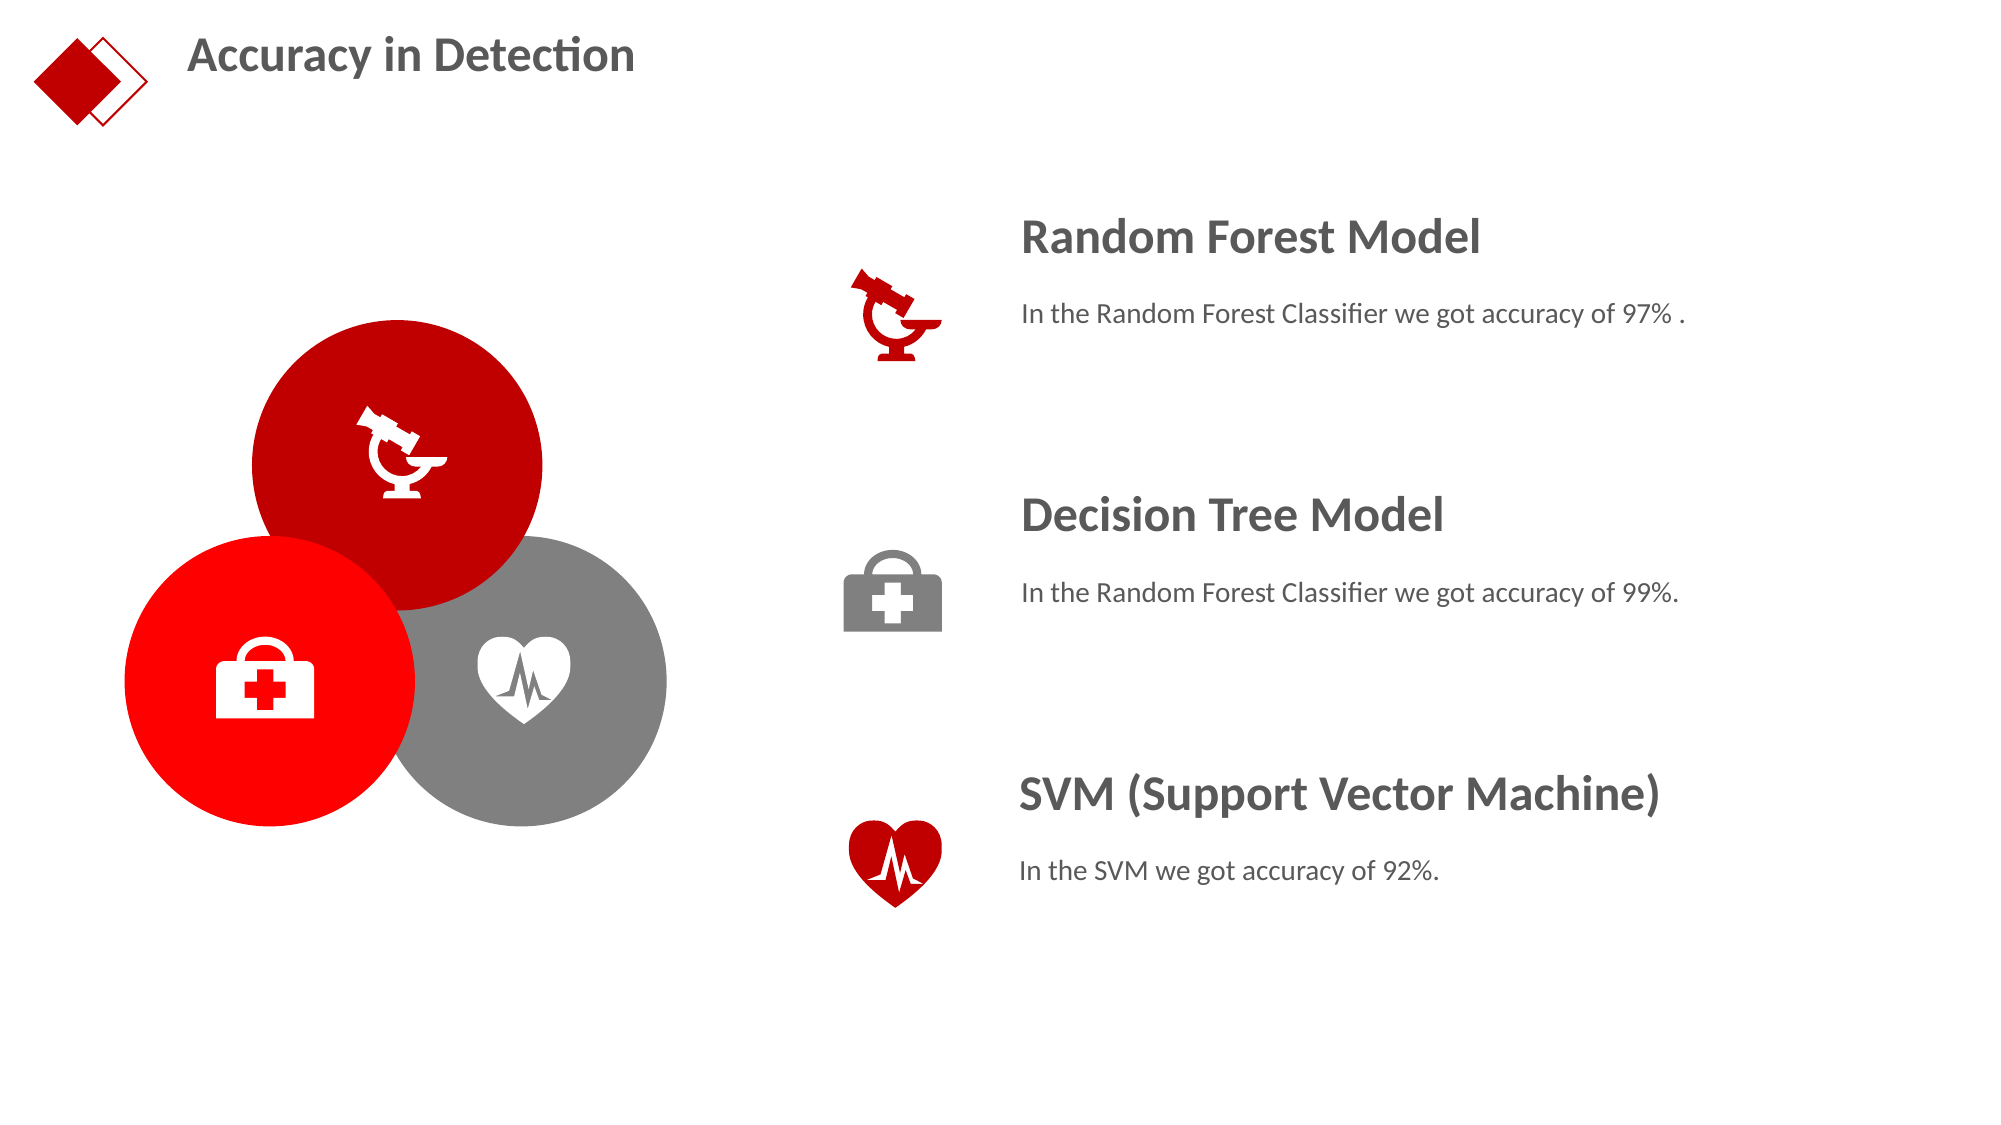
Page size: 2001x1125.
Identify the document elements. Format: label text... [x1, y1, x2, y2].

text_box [415, 535, 667, 827]
text_box SVM (Support Vector Machine) [1004, 752, 1727, 826]
text_box [57, 36, 149, 127]
text_box In the Random Forest Classifier we got accuracy of 99%. [1006, 548, 1873, 616]
text_box Random Forest Model [1006, 196, 1503, 269]
text_box In the Random Forest Classifier we got accuracy of 97% . [1006, 269, 1873, 337]
text_box Accuracy in Detection [171, 47, 885, 116]
text_box [843, 549, 942, 632]
text_box [850, 268, 942, 362]
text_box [251, 320, 543, 611]
text_box [32, 36, 90, 127]
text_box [124, 535, 415, 827]
text_box In the SVM we got accuracy of 92%. [1004, 826, 1871, 894]
text_box Decision Tree Model [1006, 474, 1523, 548]
text_box [848, 820, 942, 908]
